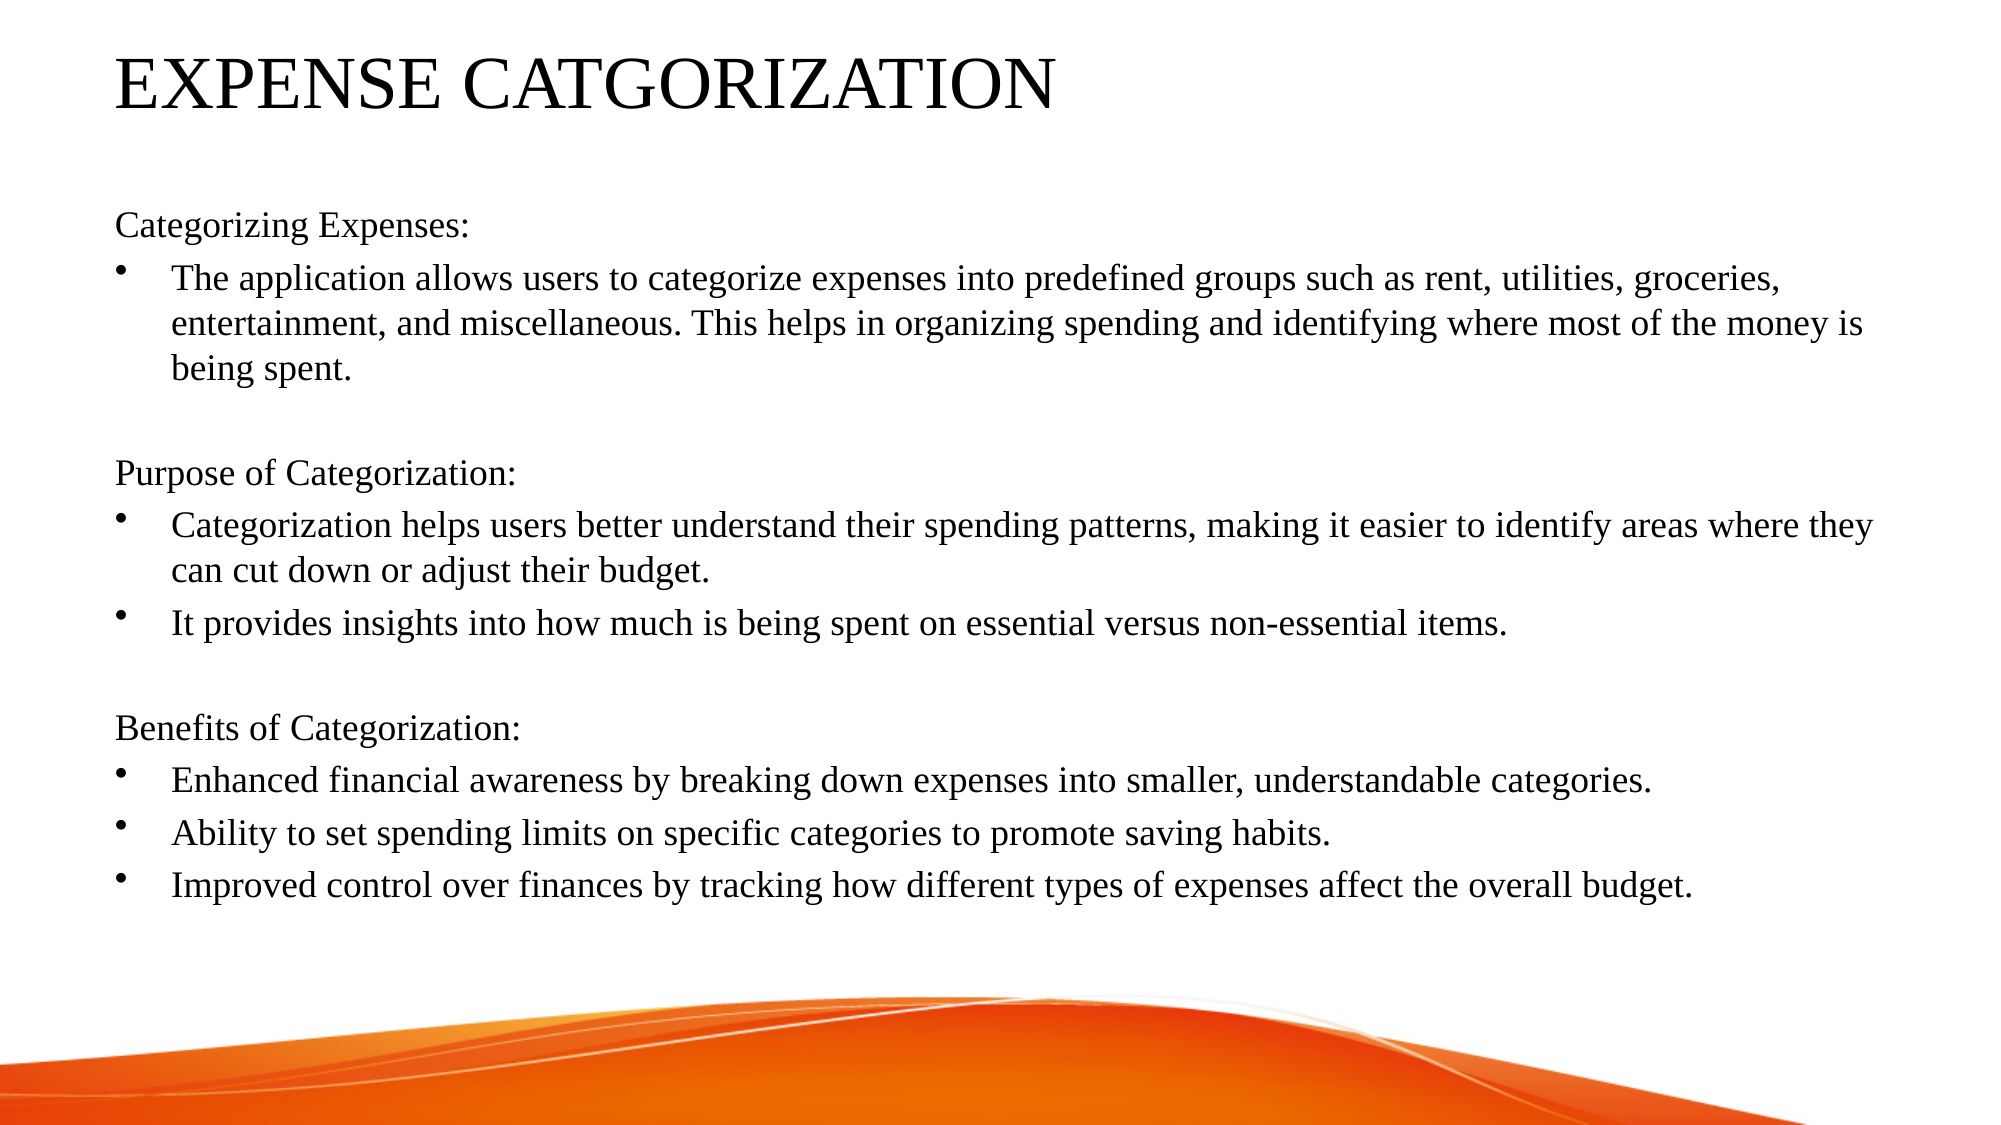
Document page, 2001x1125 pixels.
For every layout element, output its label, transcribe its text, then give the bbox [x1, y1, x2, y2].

picture [0, 0, 2000, 1125]
list Categorizing Expenses: The application allows users to categorize expenses into predefined groups such as rent, utilities, groceries, entertainment, and miscellaneous. This helps in organizing spending and identifying where most of the money is being spent. Purpose of Categorization: Categorization helps users better understand their spending patterns, making it easier to identify areas where they can cut down or adjust their budget. It provides insights into how much is being spent on essential versus non-essential items. Benefits of Categorization: Enhanced financial awareness by breaking down expenses into smaller, understandable categories. Ability to set spending limits on specific categories to promote saving habits. Improved control over finances by tracking how different types of expenses affect the overall budget. [99, 192, 1901, 1006]
title EXPENSE CATGORIZATION [99, 30, 1901, 127]
